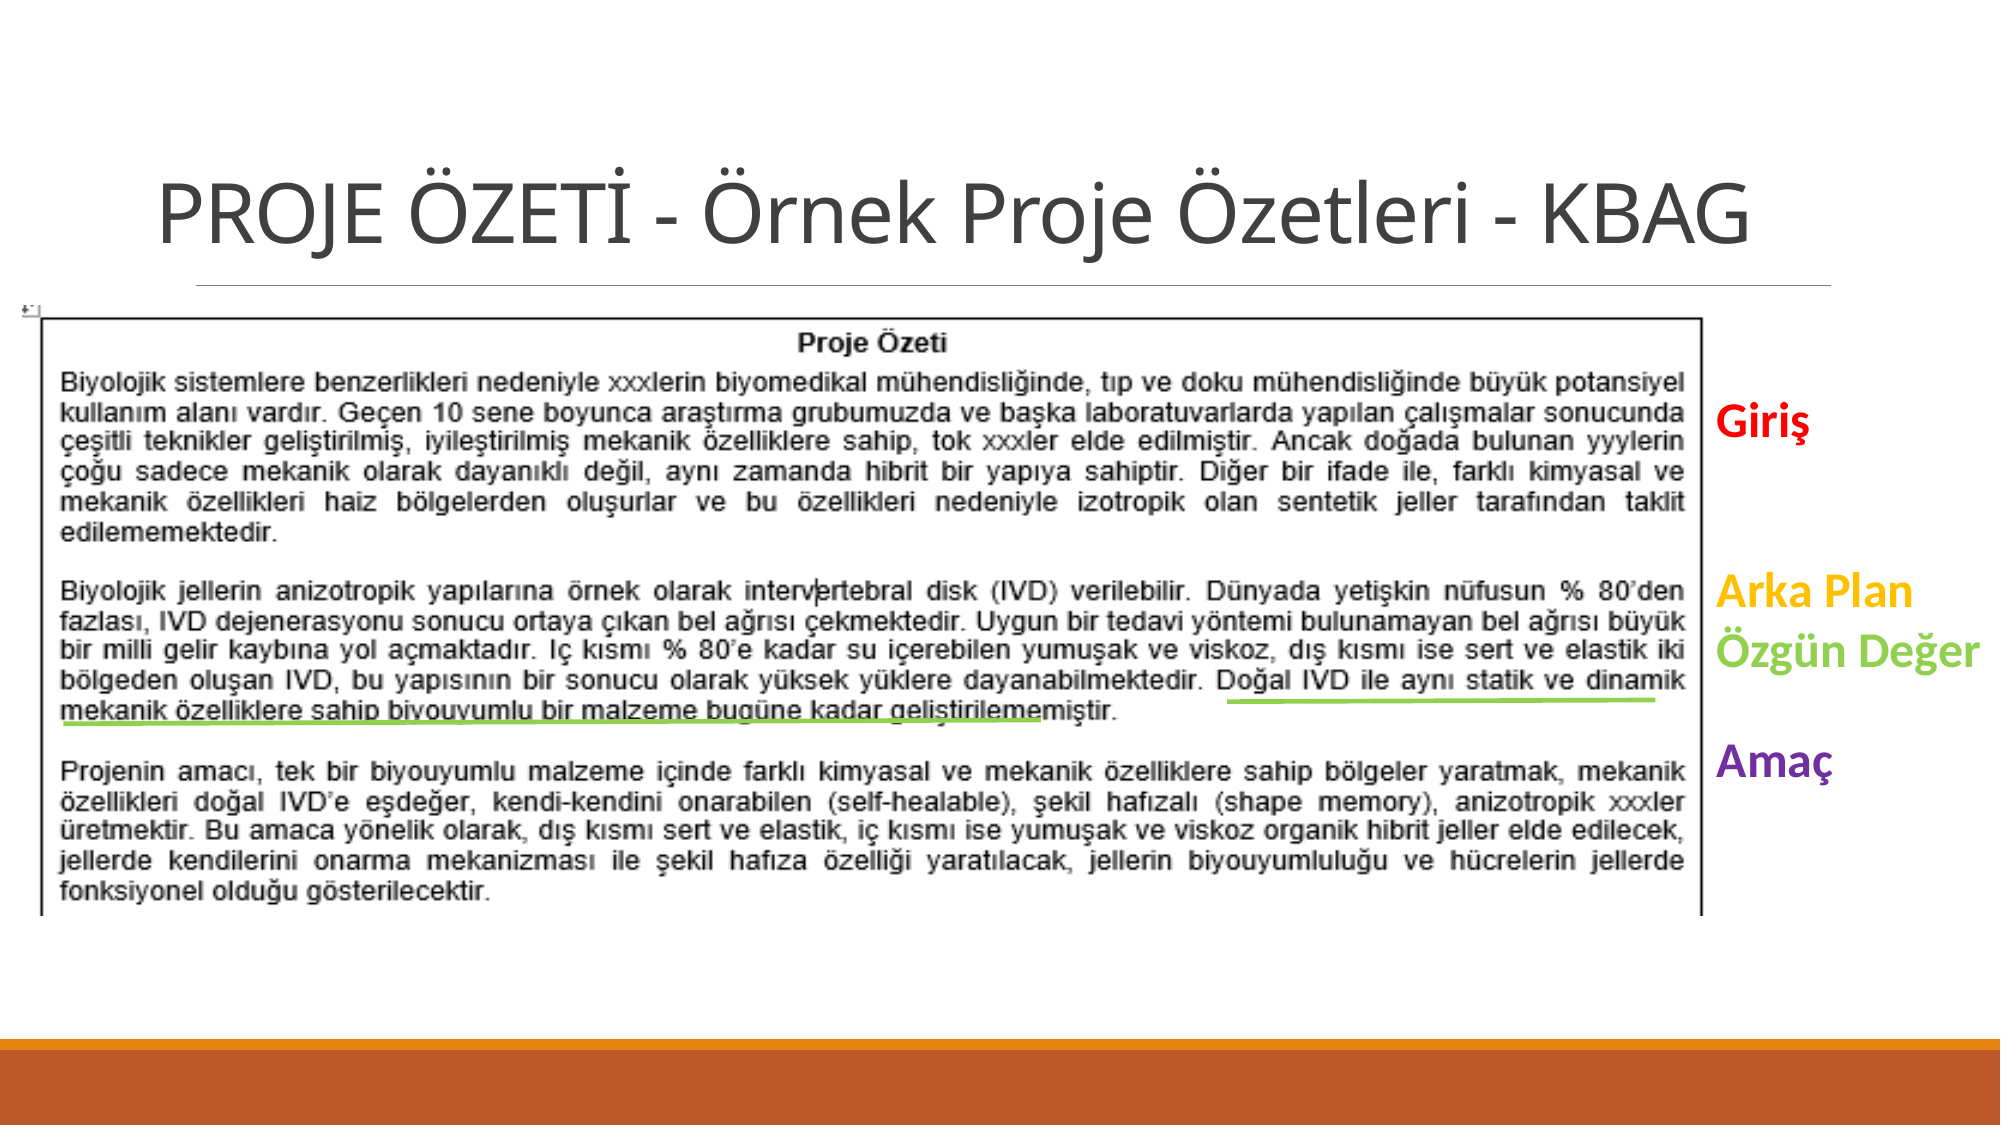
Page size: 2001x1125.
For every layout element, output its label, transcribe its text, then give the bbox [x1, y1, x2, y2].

text_box Giriş [1736, 379, 2000, 455]
text_box Arka Plan [1736, 549, 2000, 610]
text_box Özgün Değer [1736, 610, 2000, 685]
title PROJE ÖZETİ - Örnek Proje Özetleri - KBAG [140, 26, 1942, 369]
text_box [62, 719, 1042, 725]
picture [22, 304, 1726, 916]
text_box Amaç [1736, 719, 2000, 795]
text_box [1226, 699, 1656, 703]
